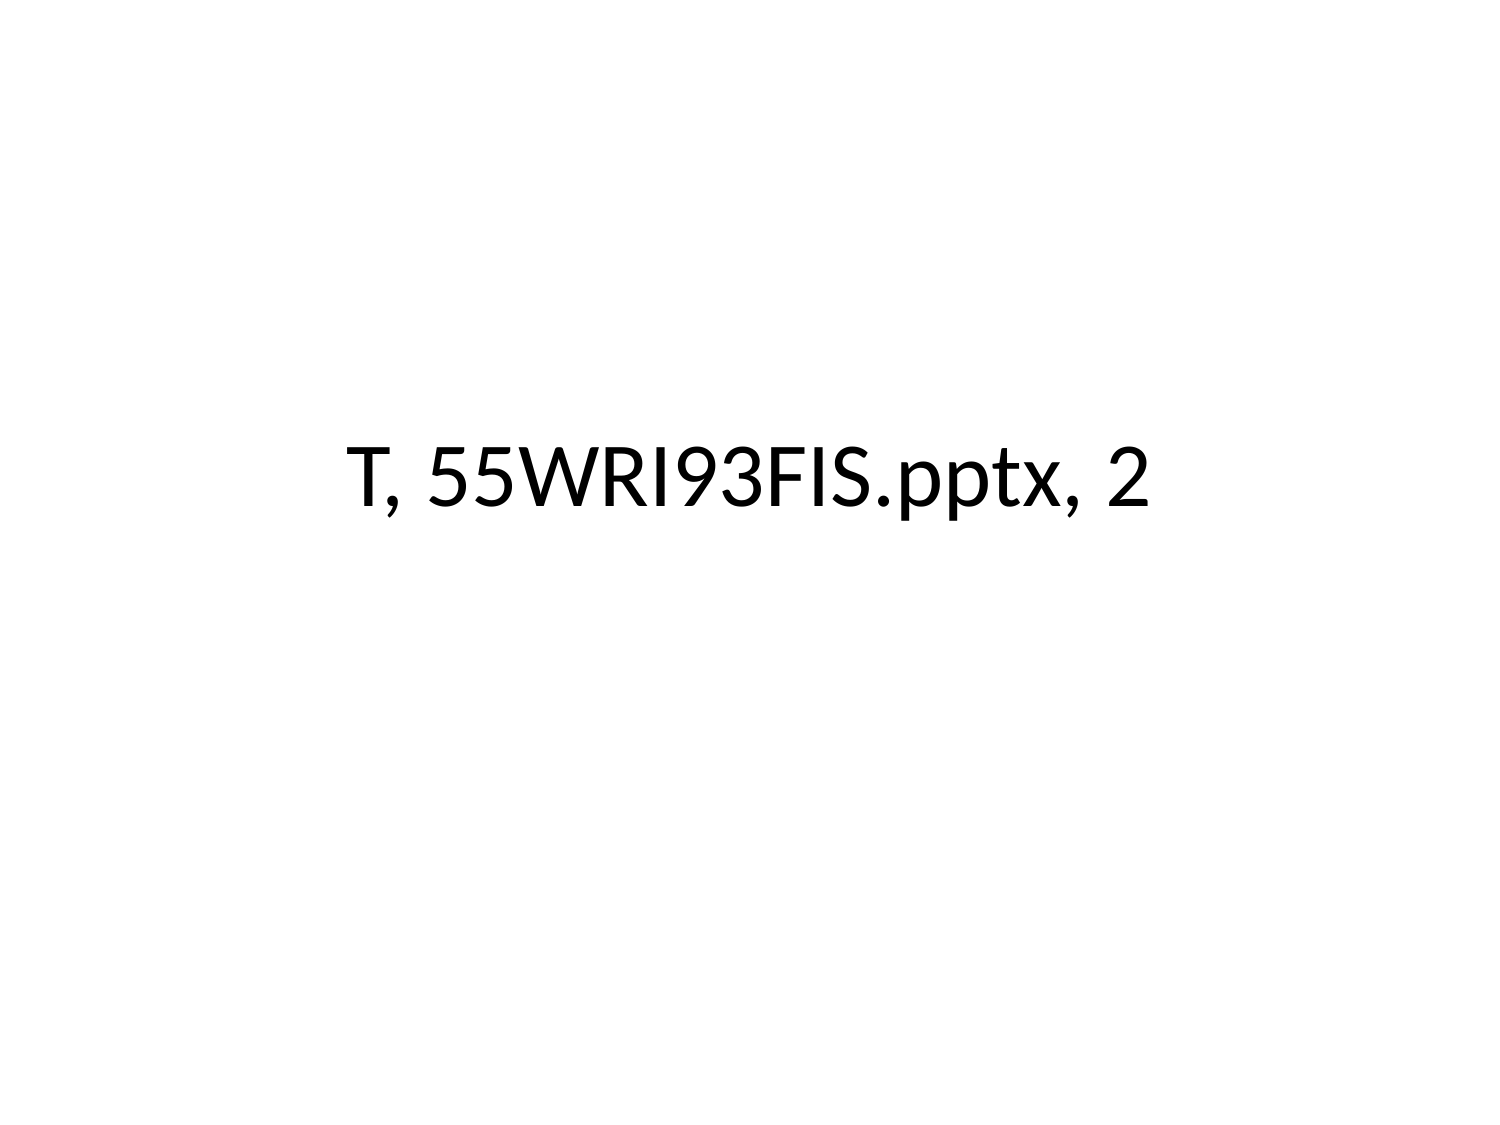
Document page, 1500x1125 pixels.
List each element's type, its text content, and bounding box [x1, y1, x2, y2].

title T, 55WRI93FIS.pptx, 2 [112, 349, 1388, 591]
